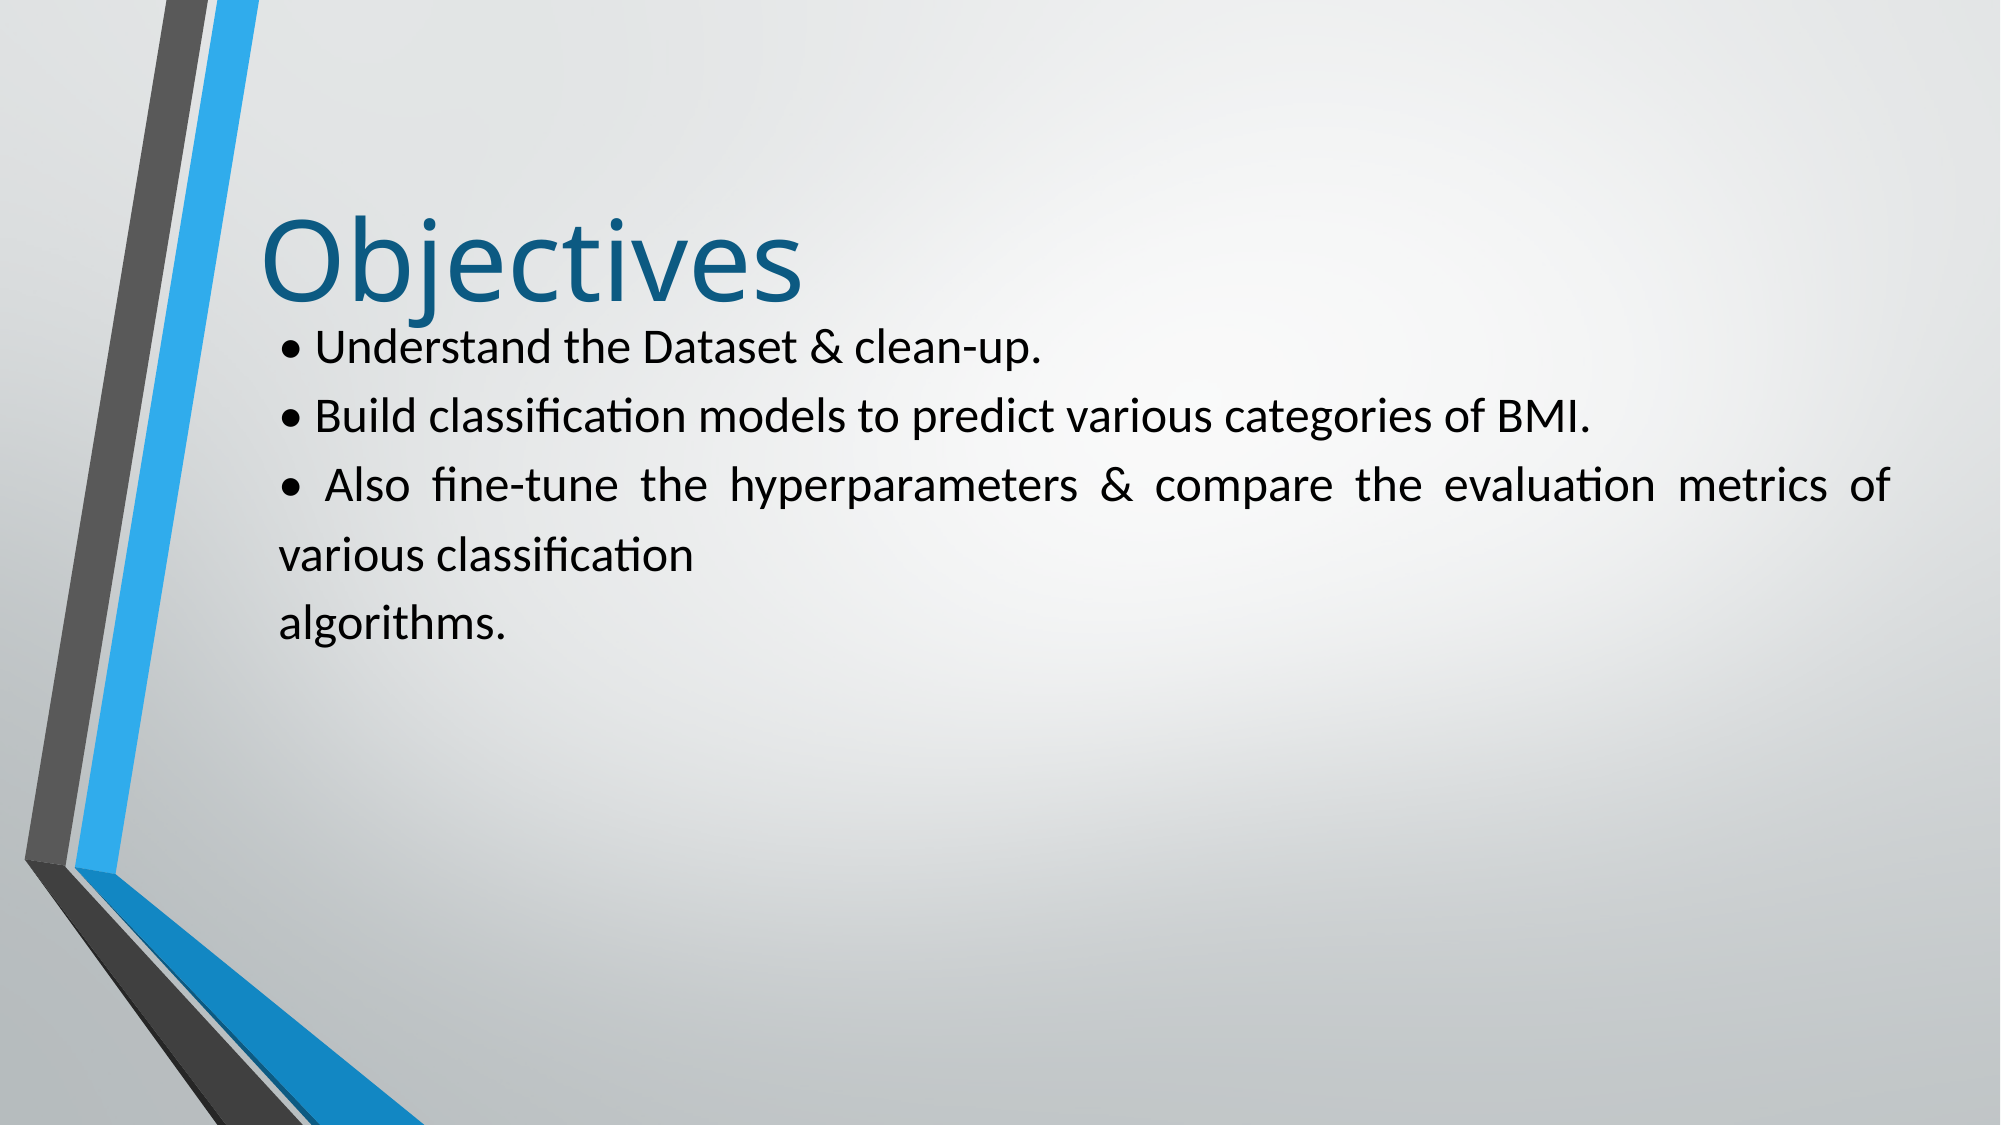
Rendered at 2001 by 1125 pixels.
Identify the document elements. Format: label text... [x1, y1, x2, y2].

title Objectives [243, 112, 1887, 400]
list • Understand the Dataset & clean-up. • Build classification models to predict various categories of BMI. • Also fine-tune the hyperparameters & compare the evaluation metrics of various classification algorithms. [263, 256, 1907, 769]
